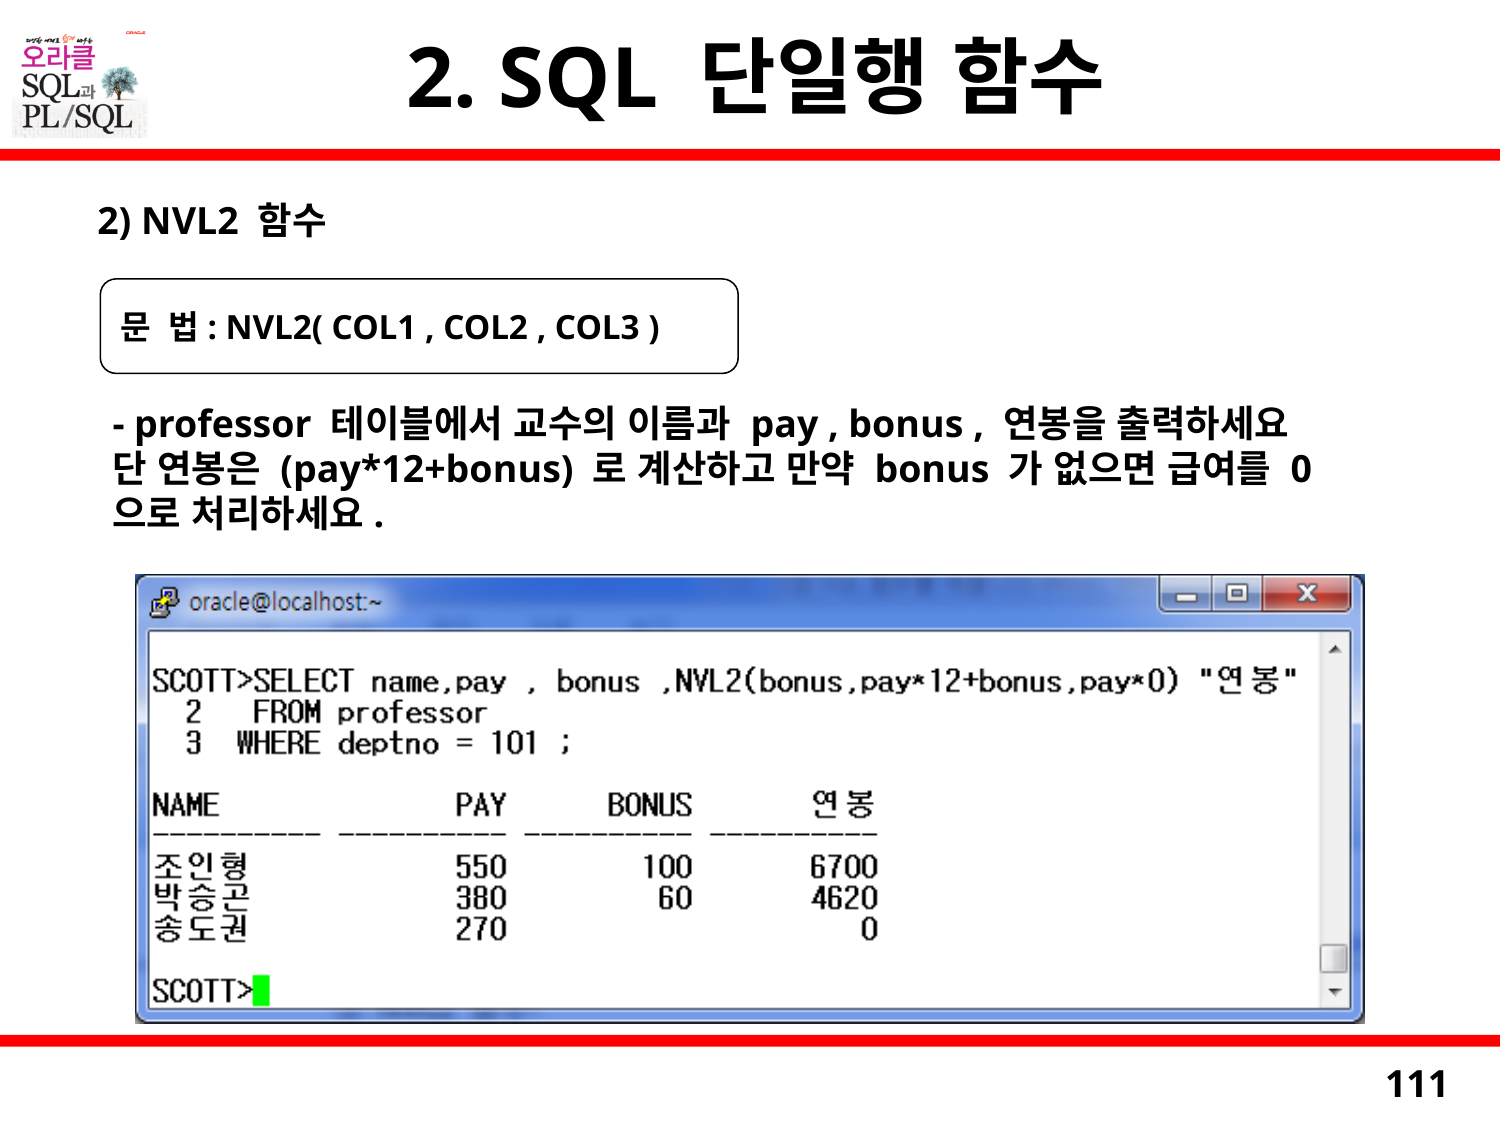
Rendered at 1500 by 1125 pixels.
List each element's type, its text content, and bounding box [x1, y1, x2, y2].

picture [135, 574, 1365, 1024]
text_box 문 법: NVL2( COL1 , COL2 , COL3 ) [100, 278, 739, 372]
text_box 2. SQL 단일행 함수 [252, 0, 1260, 151]
picture [11, 19, 148, 138]
text_box [0, 1033, 1500, 1049]
text_box 111 [1362, 1056, 1473, 1108]
text_box 2) NVL2 함수 [74, 158, 729, 282]
text_box - professor 테이블에서 교수의 이름과 pay , bonus , 연봉을 출력하세요 단 연봉은 (pay*12+bonus) 로 계산하고 만약 bonus 가 없으면 급여를 0 으로 처리하세요. [86, 371, 1450, 565]
text_box [0, 147, 1500, 163]
